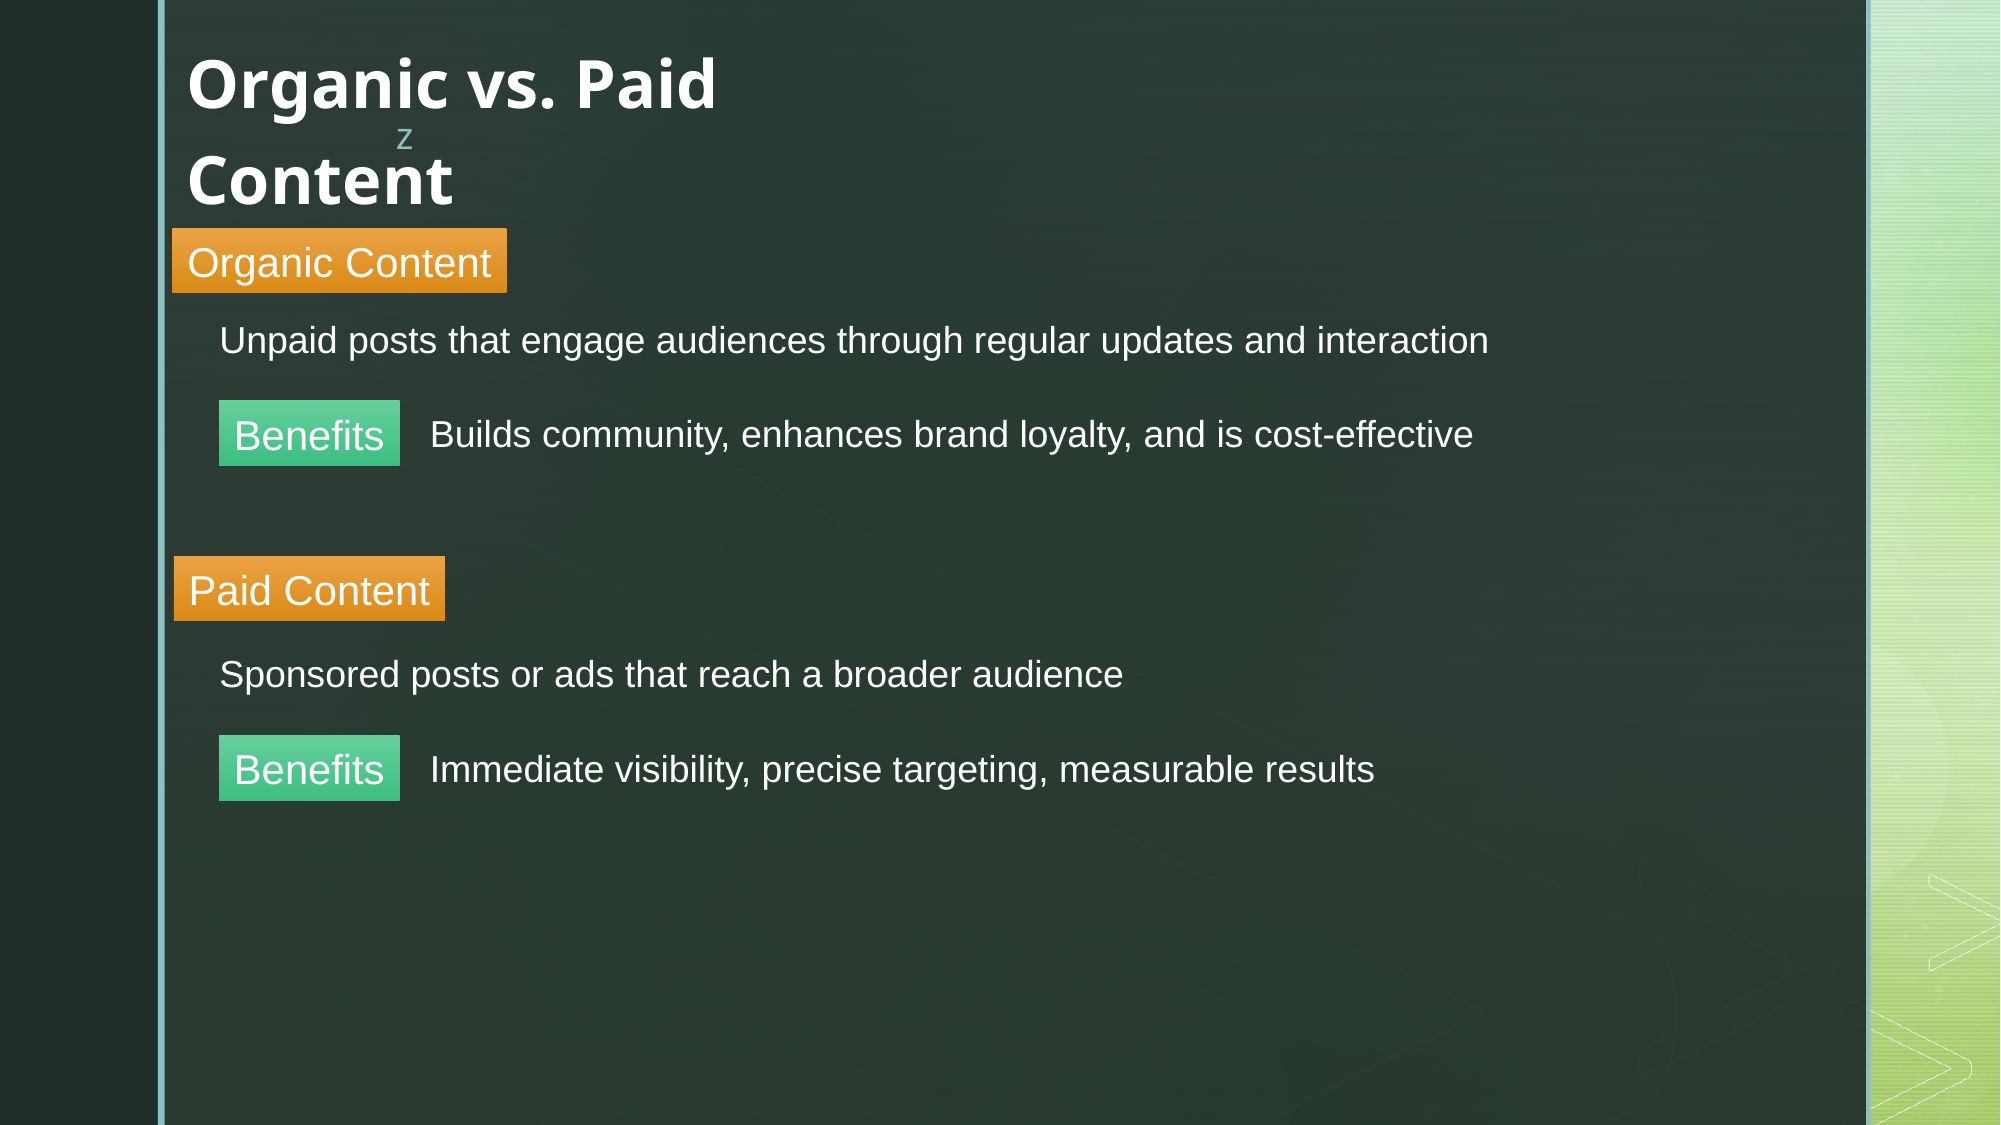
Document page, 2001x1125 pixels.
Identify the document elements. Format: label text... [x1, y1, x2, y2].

text_box Sponsored posts or ads that reach a broader audience [204, 642, 1154, 703]
text_box Organic Content [172, 228, 507, 293]
text_box Benefits [219, 400, 400, 466]
text_box Benefits [219, 735, 400, 801]
text_box Unpaid posts that engage audiences through regular updates and interaction [204, 308, 1520, 368]
text_box Paid Content [173, 556, 445, 621]
text_box Organic vs. Paid Content [171, 81, 918, 162]
text_box Builds community, enhances brand loyalty, and is cost-effective [415, 402, 1498, 463]
picture [1871, 0, 2001, 1125]
text_box Immediate visibility, precise targeting, measurable results [415, 737, 1397, 798]
